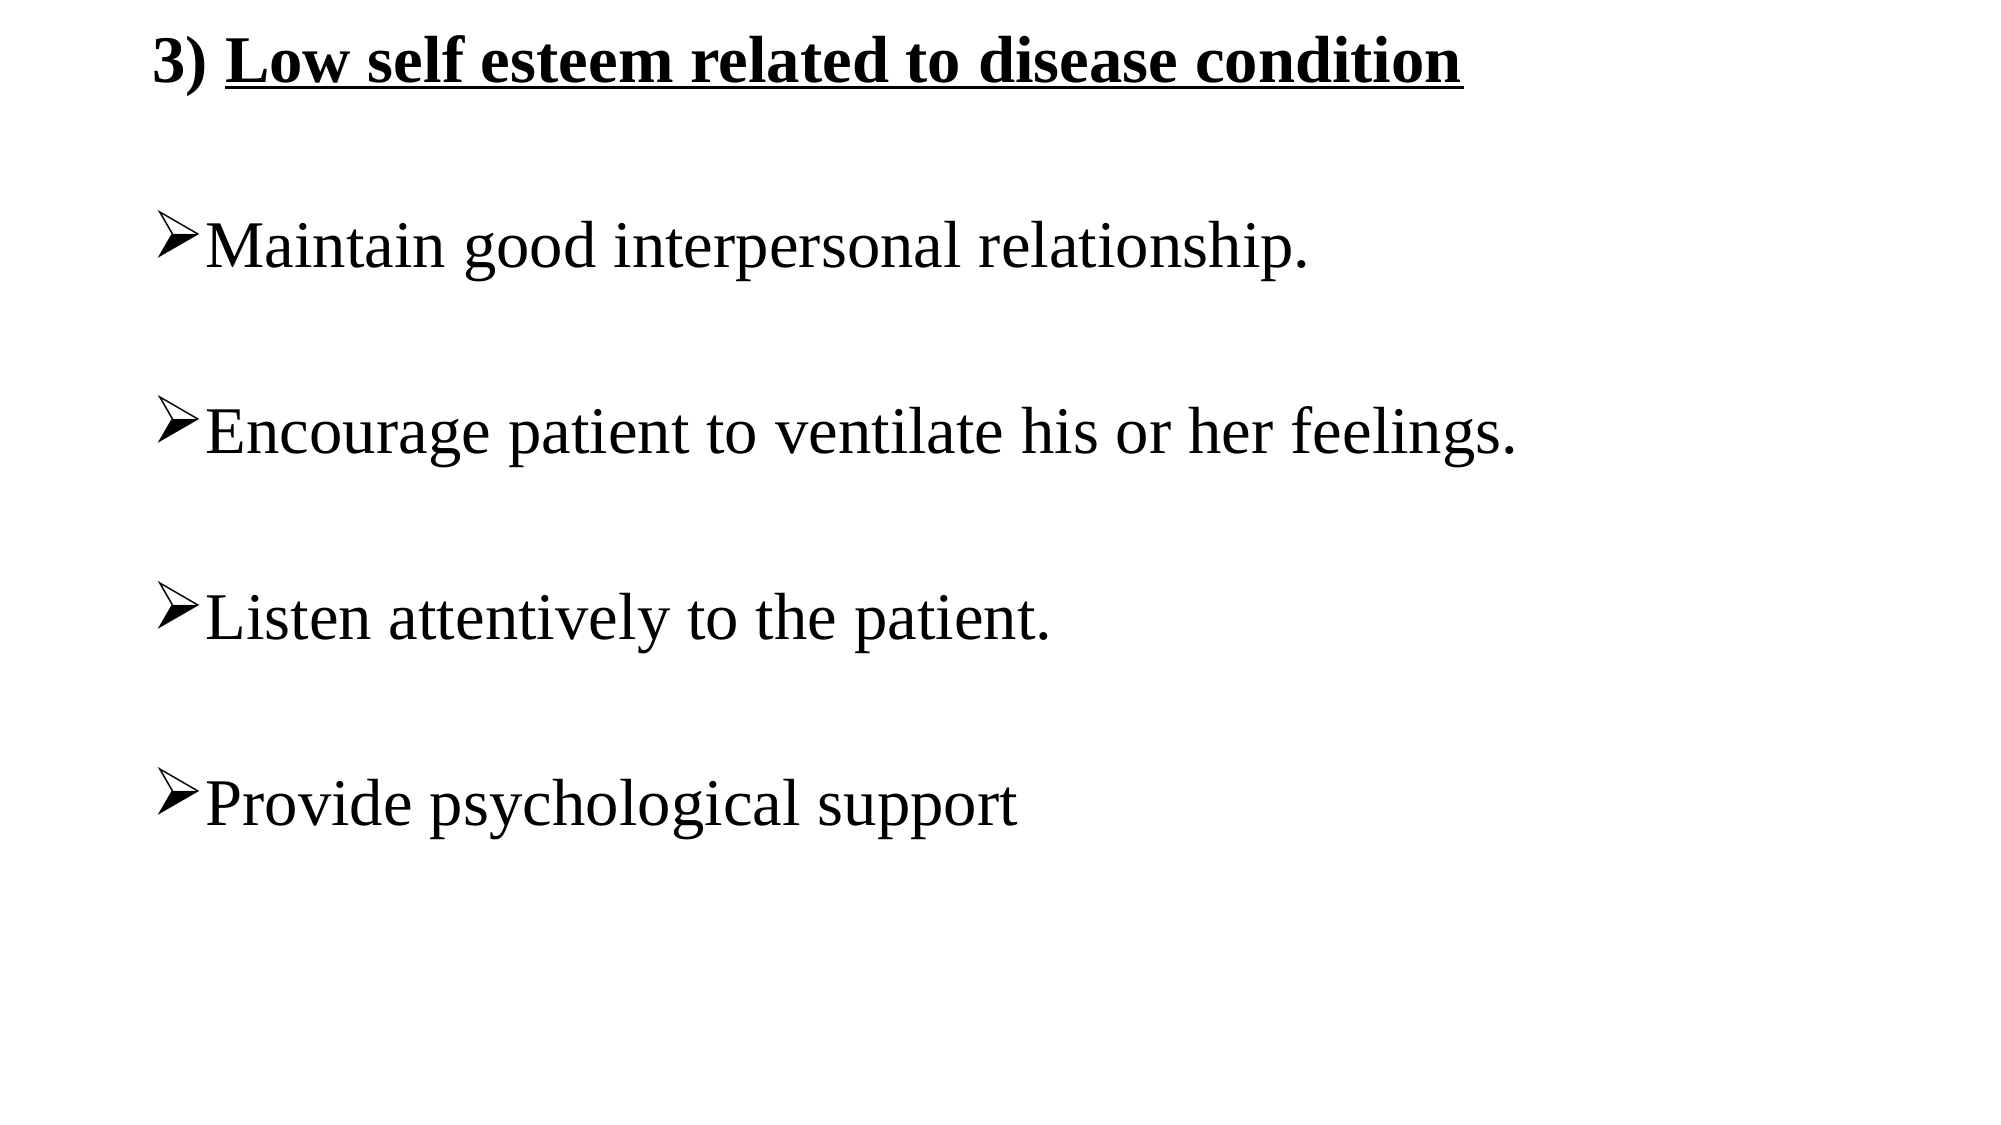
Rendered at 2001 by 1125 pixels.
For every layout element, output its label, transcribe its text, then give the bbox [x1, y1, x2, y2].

list 3) Low self esteem related to disease condition Maintain good interpersonal relationship. Encourage patient to ventilate his or her feelings. Listen attentively to the patient. Provide psychological support [137, 17, 1863, 1014]
